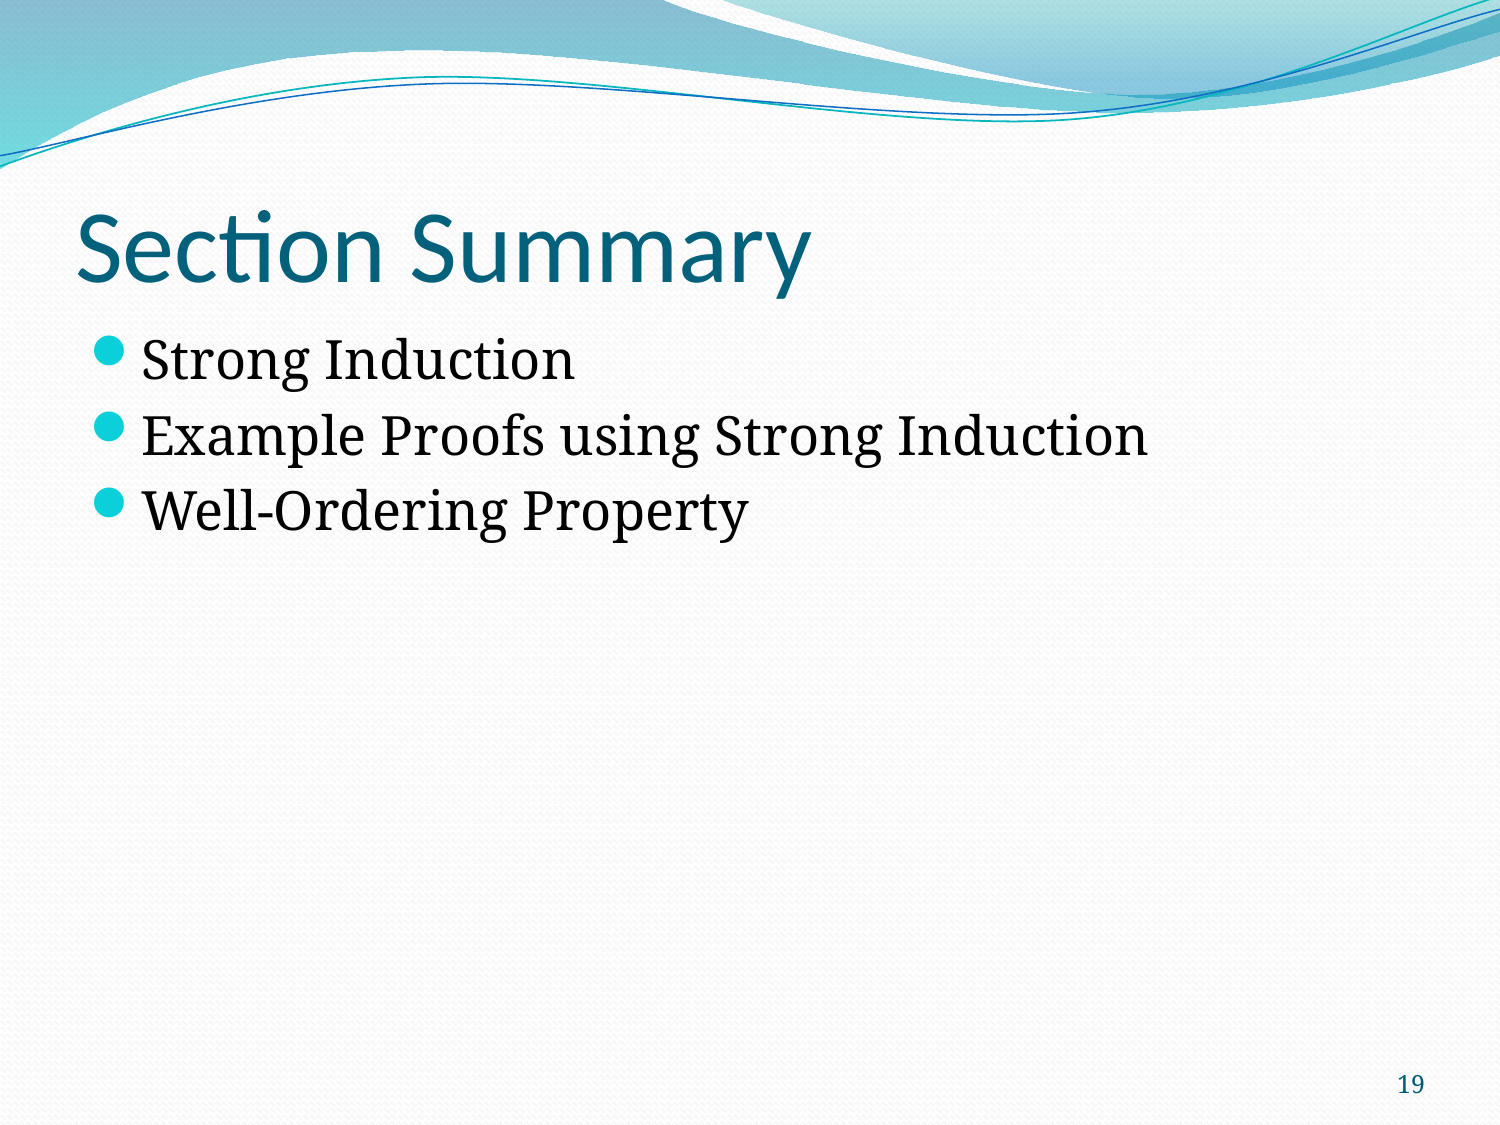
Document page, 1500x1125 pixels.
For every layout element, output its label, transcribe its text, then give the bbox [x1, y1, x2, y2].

slide_number 19 [1299, 1042, 1425, 1103]
title Section Summary [75, 115, 1425, 303]
list Strong Induction Example Proofs using Strong Induction Well-Ordering Property [75, 317, 1425, 1038]
